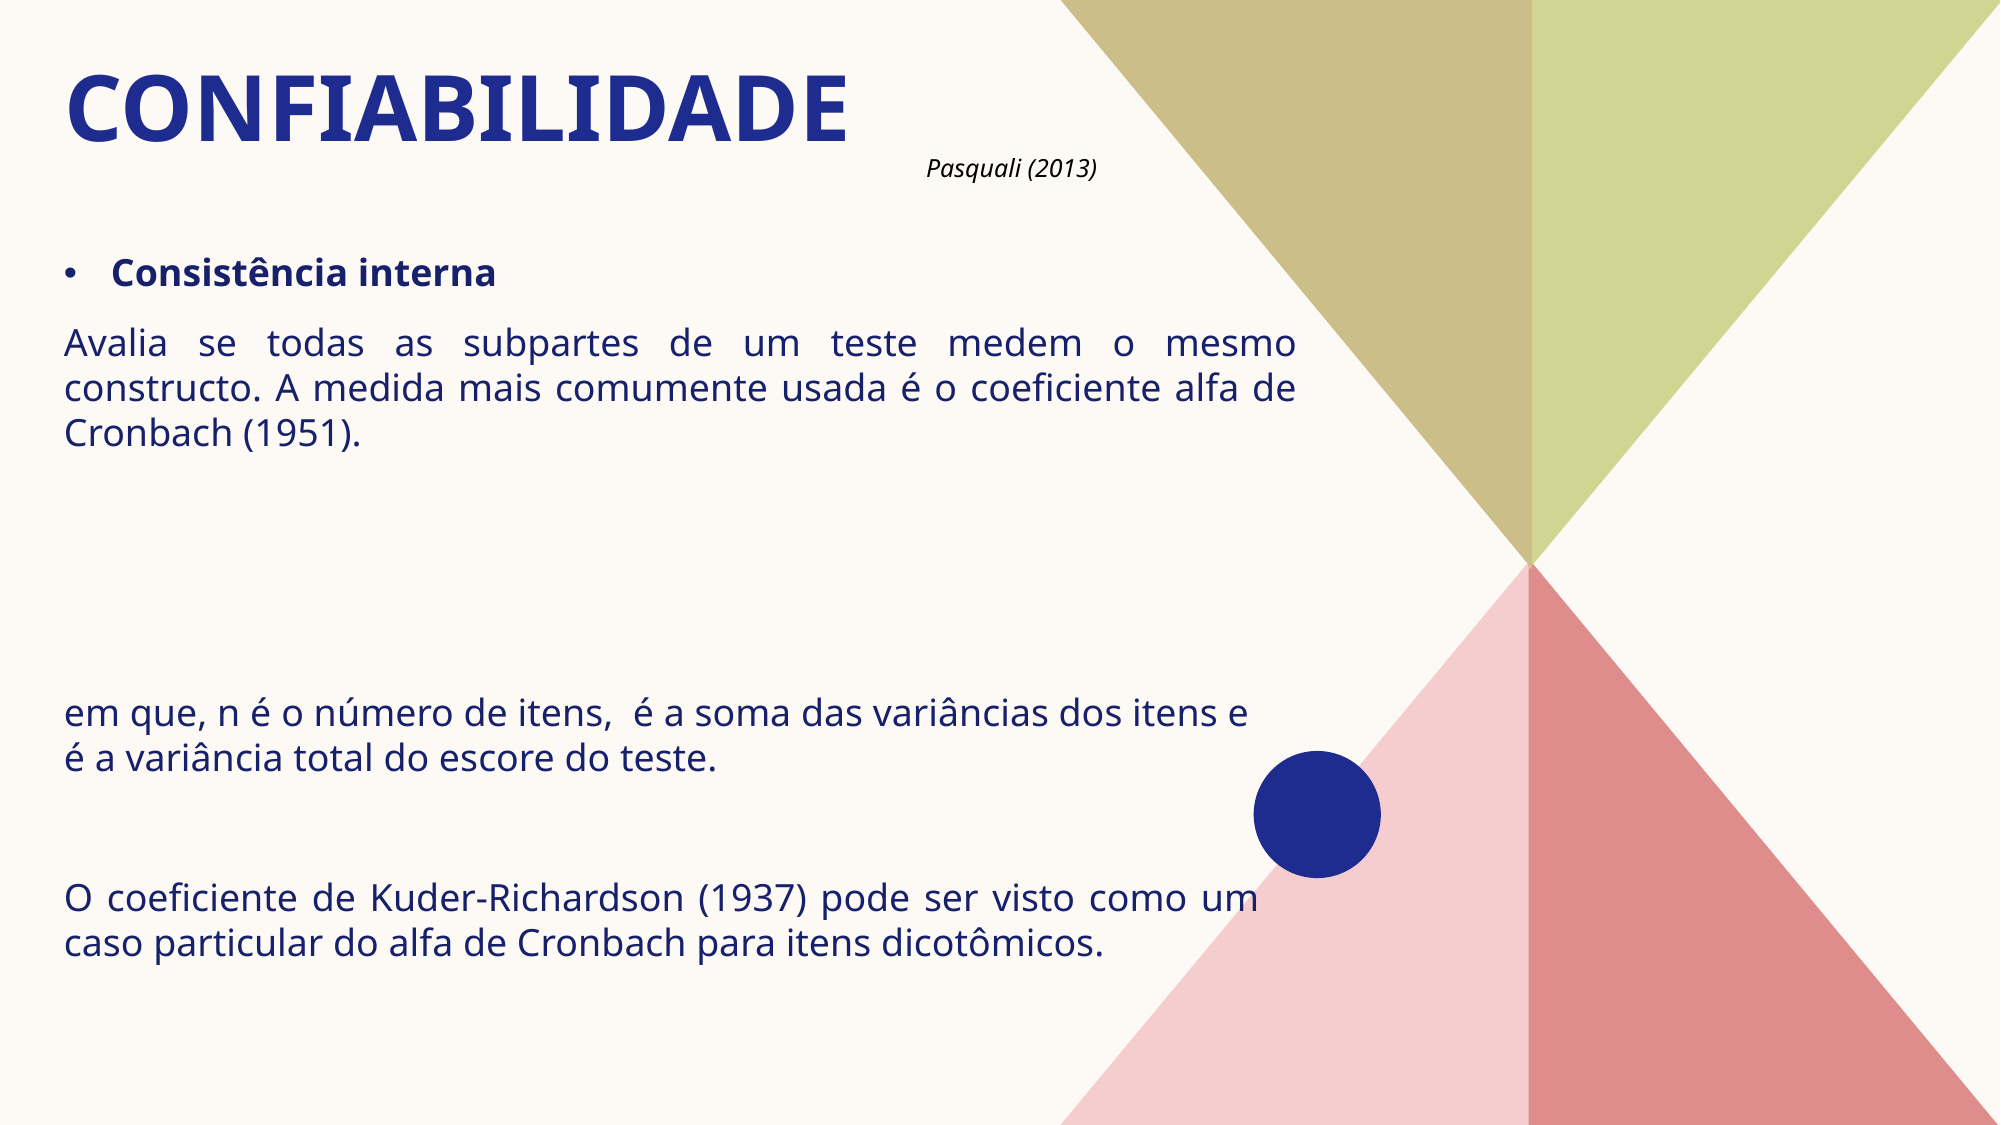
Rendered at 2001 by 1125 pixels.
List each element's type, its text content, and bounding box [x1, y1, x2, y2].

text_box Consistência interna Avalia se todas as subpartes de um teste medem o mesmo constructo. A medida mais comumente usada é o coeficiente alfa de Cronbach (1951). [49, 242, 1313, 462]
title confiabilidade [49, 42, 1200, 191]
text_box Pasquali (2013) [911, 145, 1113, 191]
